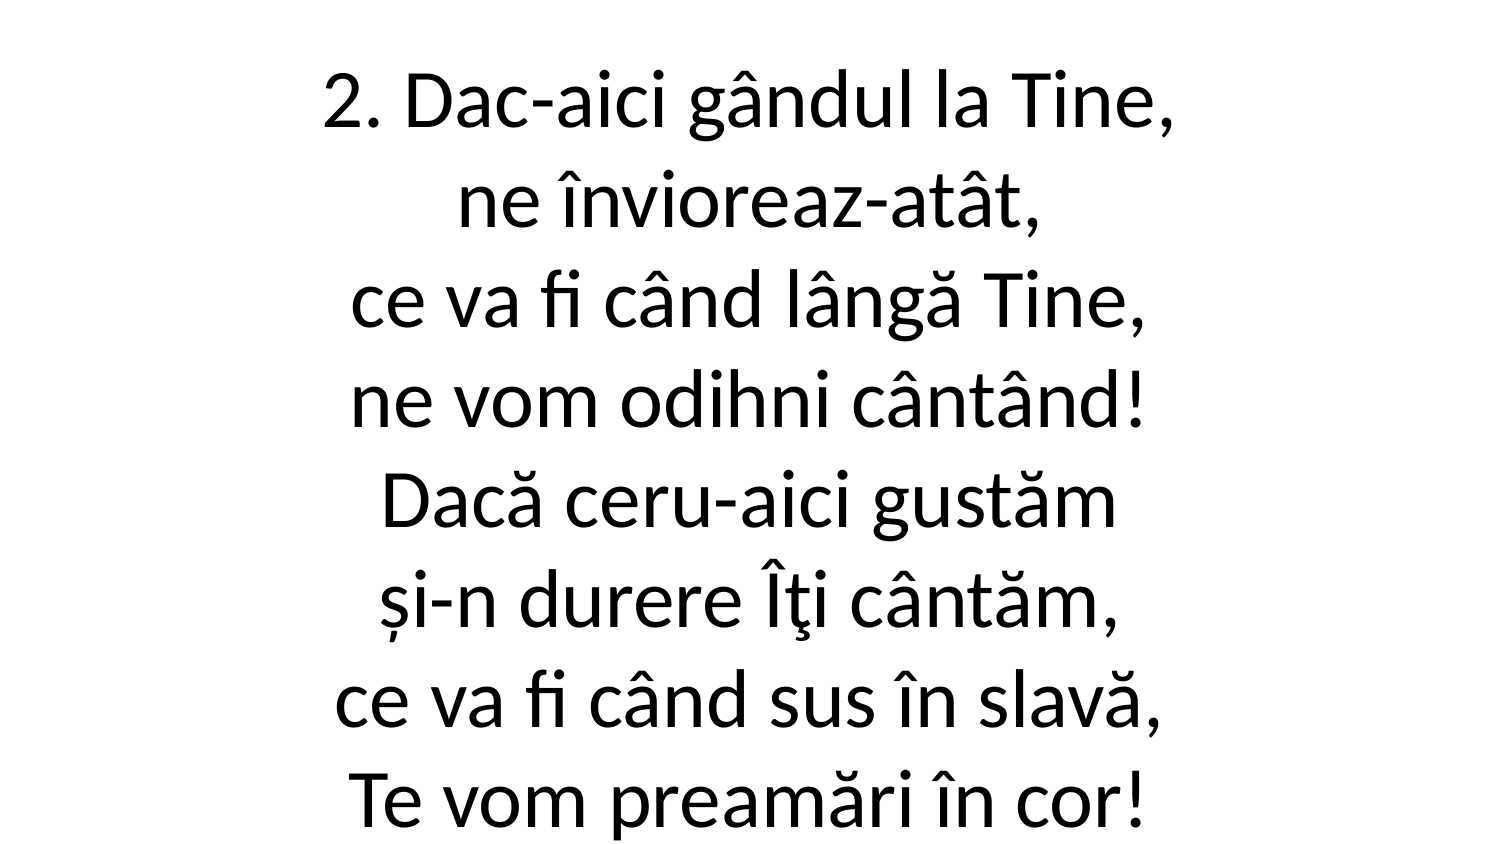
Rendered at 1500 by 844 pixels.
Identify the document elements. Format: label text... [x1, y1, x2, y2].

text_box 2. Dac-aici gândul la Tine, ne învioreaz-atât, ce va fi când lângă Tine, ne vom odihni cântând! Dacă ceru-aici gustăm și-n durere Îţi cântăm, ce va fi când sus în slavă, Te vom preamări în cor! [307, 0, 1193, 844]
